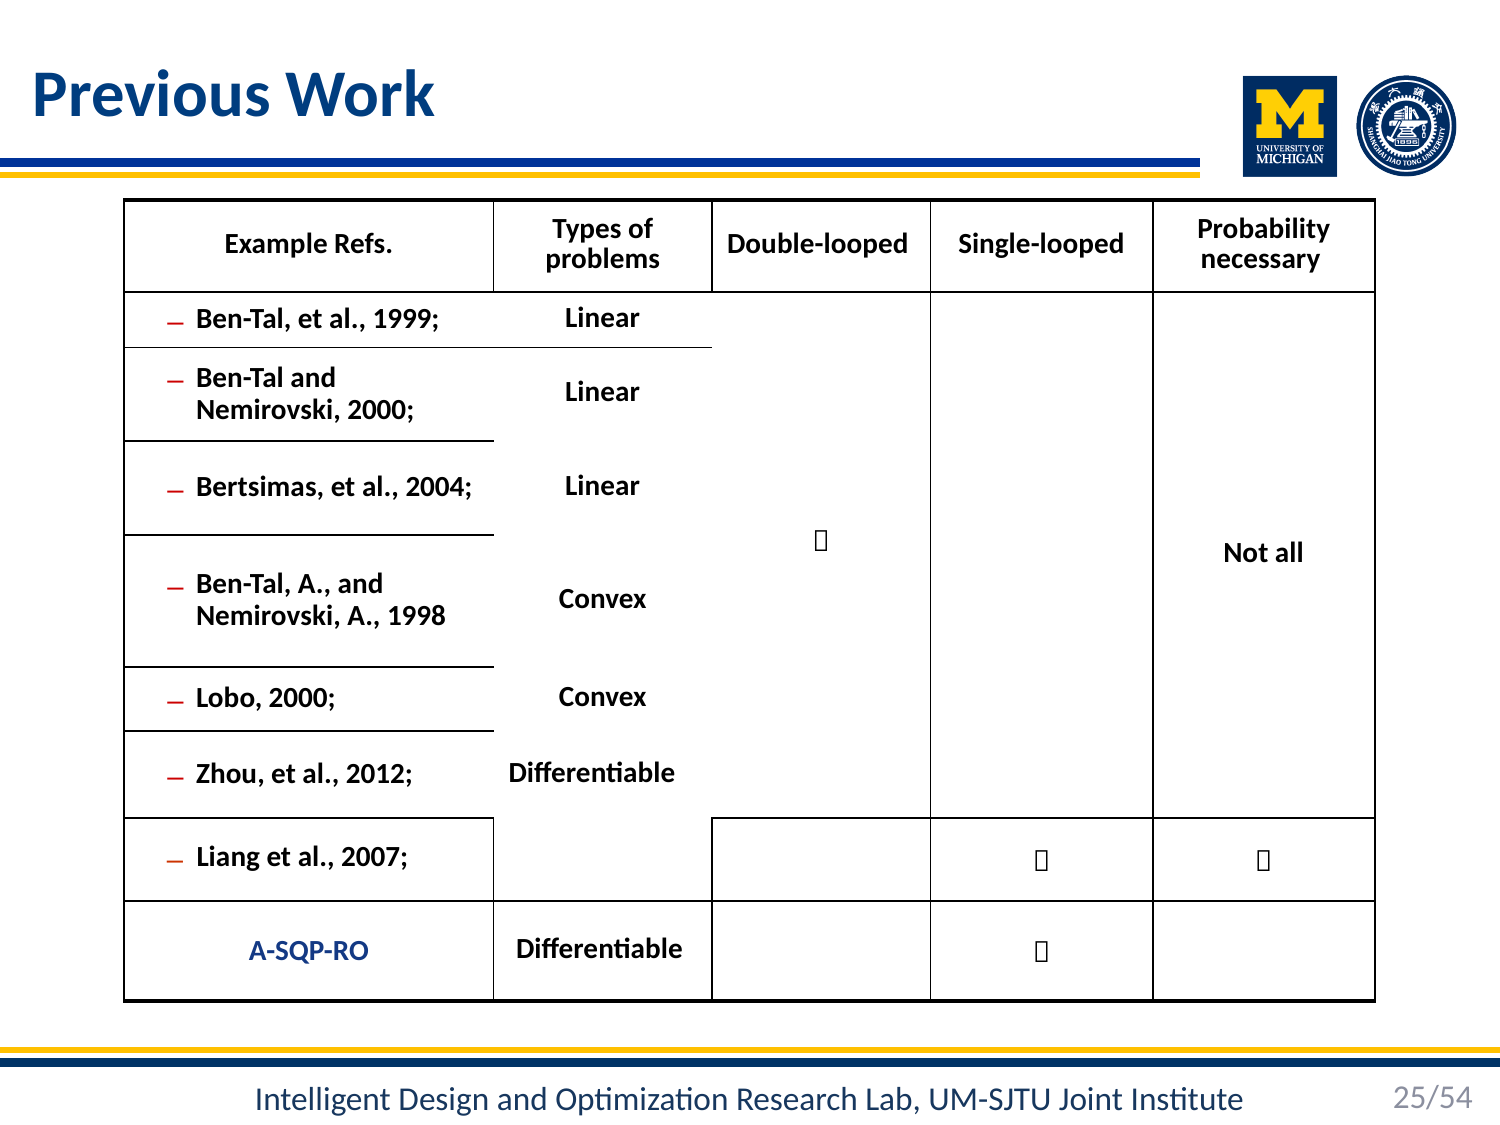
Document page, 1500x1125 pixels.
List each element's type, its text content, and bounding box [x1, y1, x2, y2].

table_cell [713, 902, 930, 999]
table_cell  [931, 902, 1152, 999]
picture [1228, 68, 1463, 182]
table_header Double-looped [713, 202, 930, 291]
table_cell Linear [494, 441, 712, 535]
table_cell Ben-Tal, A., and Nemirovski, A., 1998 [125, 536, 494, 666]
title Previous Work [17, 37, 1199, 143]
table_header Single-looped [931, 202, 1152, 291]
table_cell [713, 819, 930, 900]
table_cell Zhou, et al., 2012; [125, 732, 494, 817]
table_cell [494, 818, 711, 900]
table_cell Differentiable [494, 902, 711, 999]
table_cell Bertsimas, et al., 2004; [125, 442, 494, 534]
table_cell Liang et al., 2007; [125, 819, 493, 900]
table_cell [931, 293, 1152, 817]
table_cell Convex [494, 535, 712, 667]
table_header Types of problems [494, 202, 711, 291]
table_cell A-SQP-RO [125, 902, 493, 999]
table_header Example Refs. [125, 202, 493, 291]
slide_number 25/54 [1345, 1065, 1488, 1125]
table_header Probability necessary [1154, 202, 1374, 291]
table_cell Convex [494, 667, 712, 731]
table_cell Not all [1154, 293, 1374, 817]
table_cell Linear [494, 293, 712, 347]
table_cell Linear [494, 348, 712, 441]
table_cell  [712, 293, 930, 817]
table_cell Lobo, 2000; [125, 668, 494, 730]
table_cell Differentiable [494, 731, 712, 818]
table_cell Ben-Tal and Nemirovski, 2000; [125, 348, 494, 440]
table_cell Ben-Tal, et al., 1999; [125, 293, 494, 347]
table_cell  [1154, 819, 1374, 900]
table_cell [1154, 902, 1374, 999]
table_cell  [931, 819, 1152, 900]
